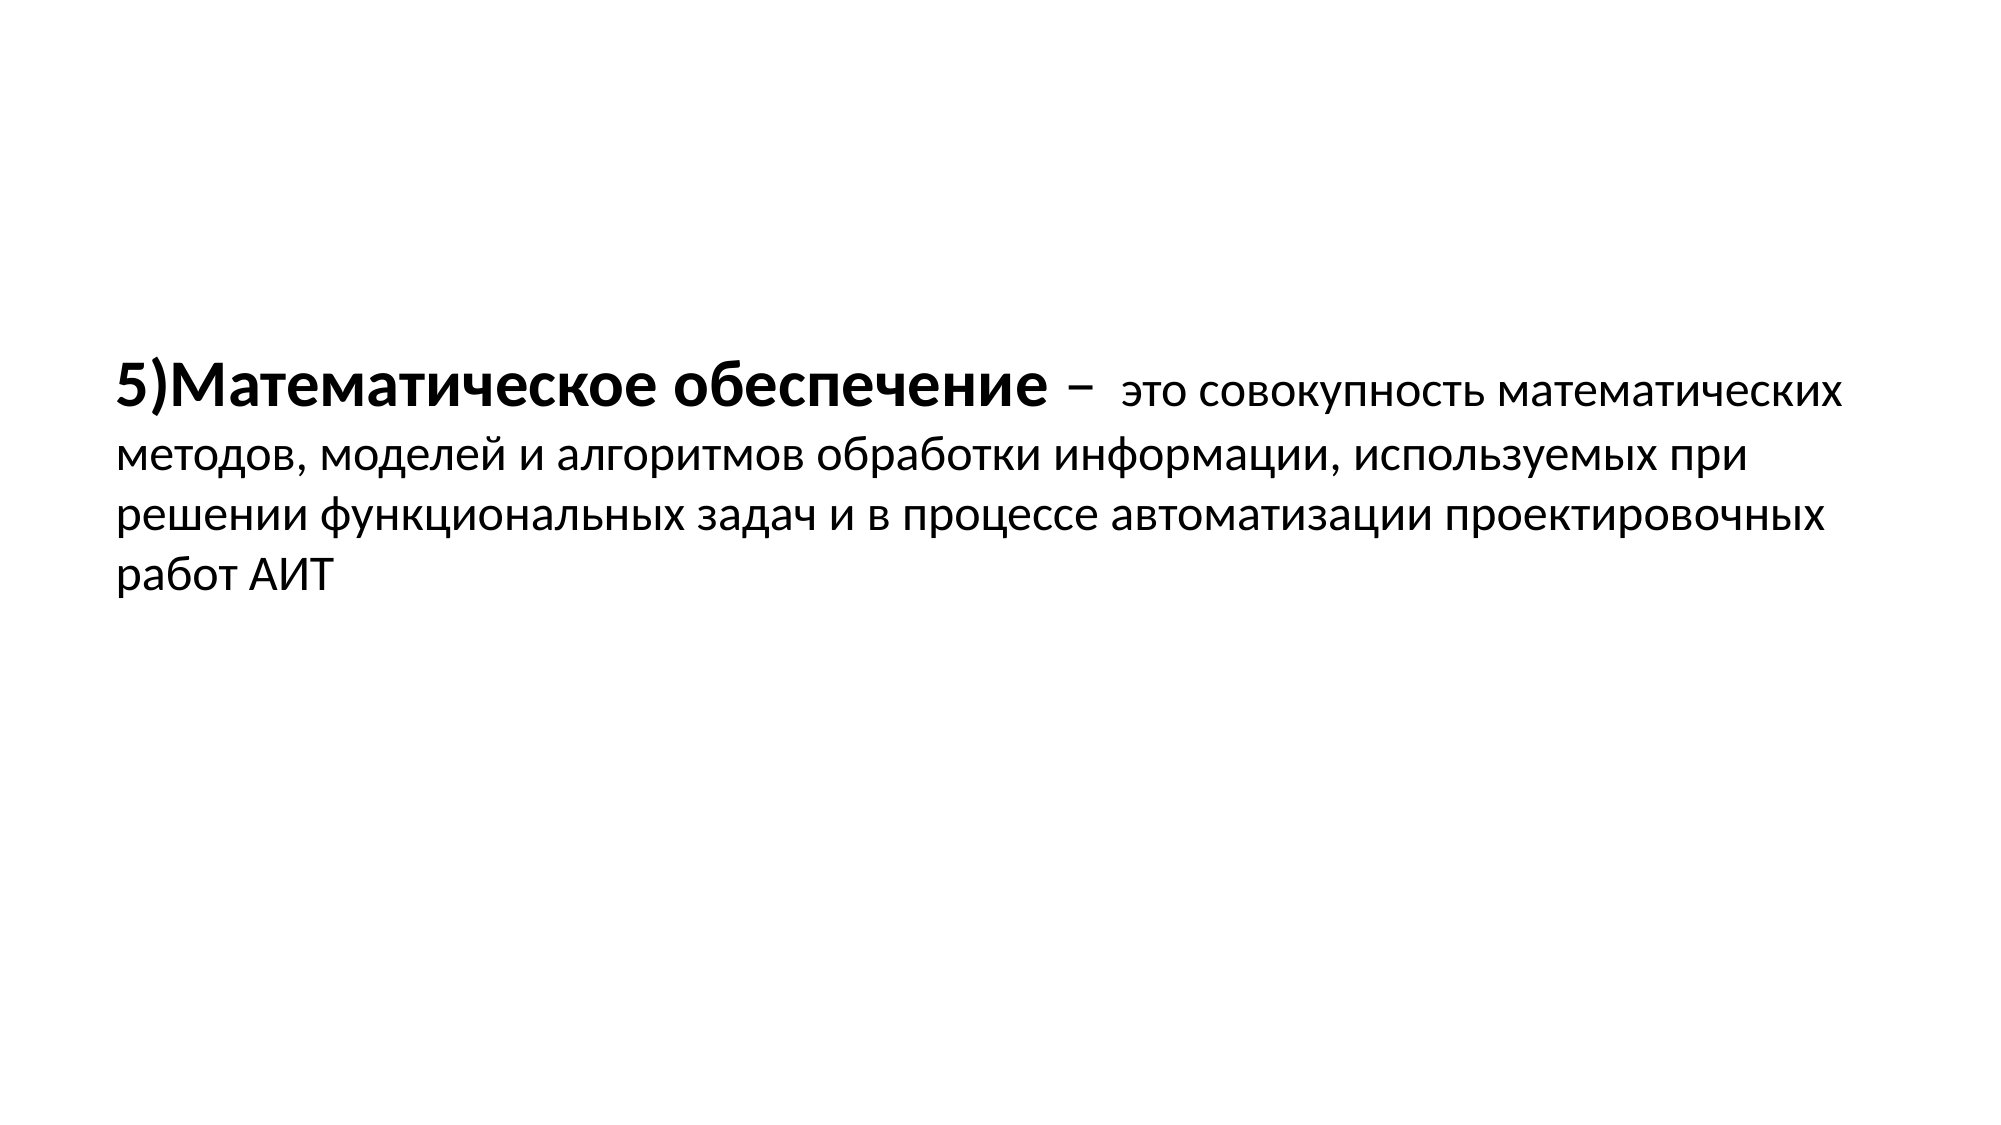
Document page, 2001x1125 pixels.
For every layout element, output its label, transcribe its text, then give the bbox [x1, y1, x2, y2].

text_box 5)Математическое обеспечение – это совокупность математических методов, моделей и алгоритмов обработки информации, используемых при решении функциональных задач и в процессе автоматизации проектировочных работ АИТ [100, 332, 1900, 608]
